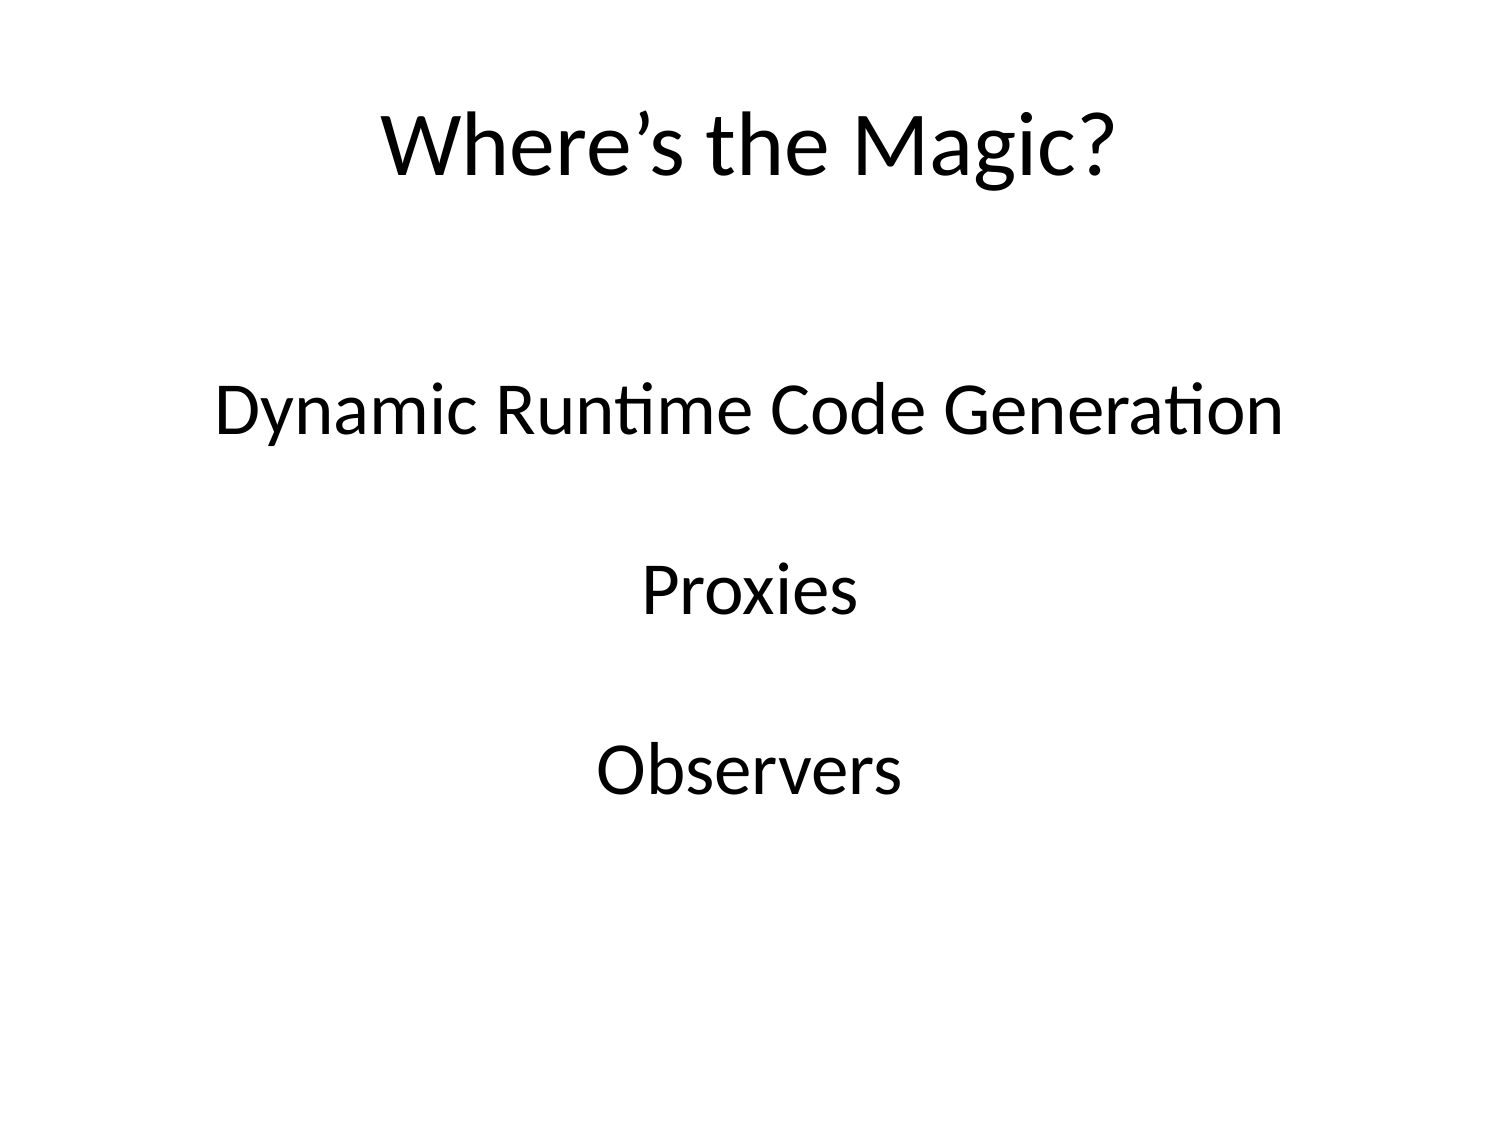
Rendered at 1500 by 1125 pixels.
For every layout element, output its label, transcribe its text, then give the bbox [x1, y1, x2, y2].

text_box Dynamic Runtime Code Generation Proxies Observers [199, 352, 1301, 818]
title Where’s the Magic? [75, 45, 1425, 233]
